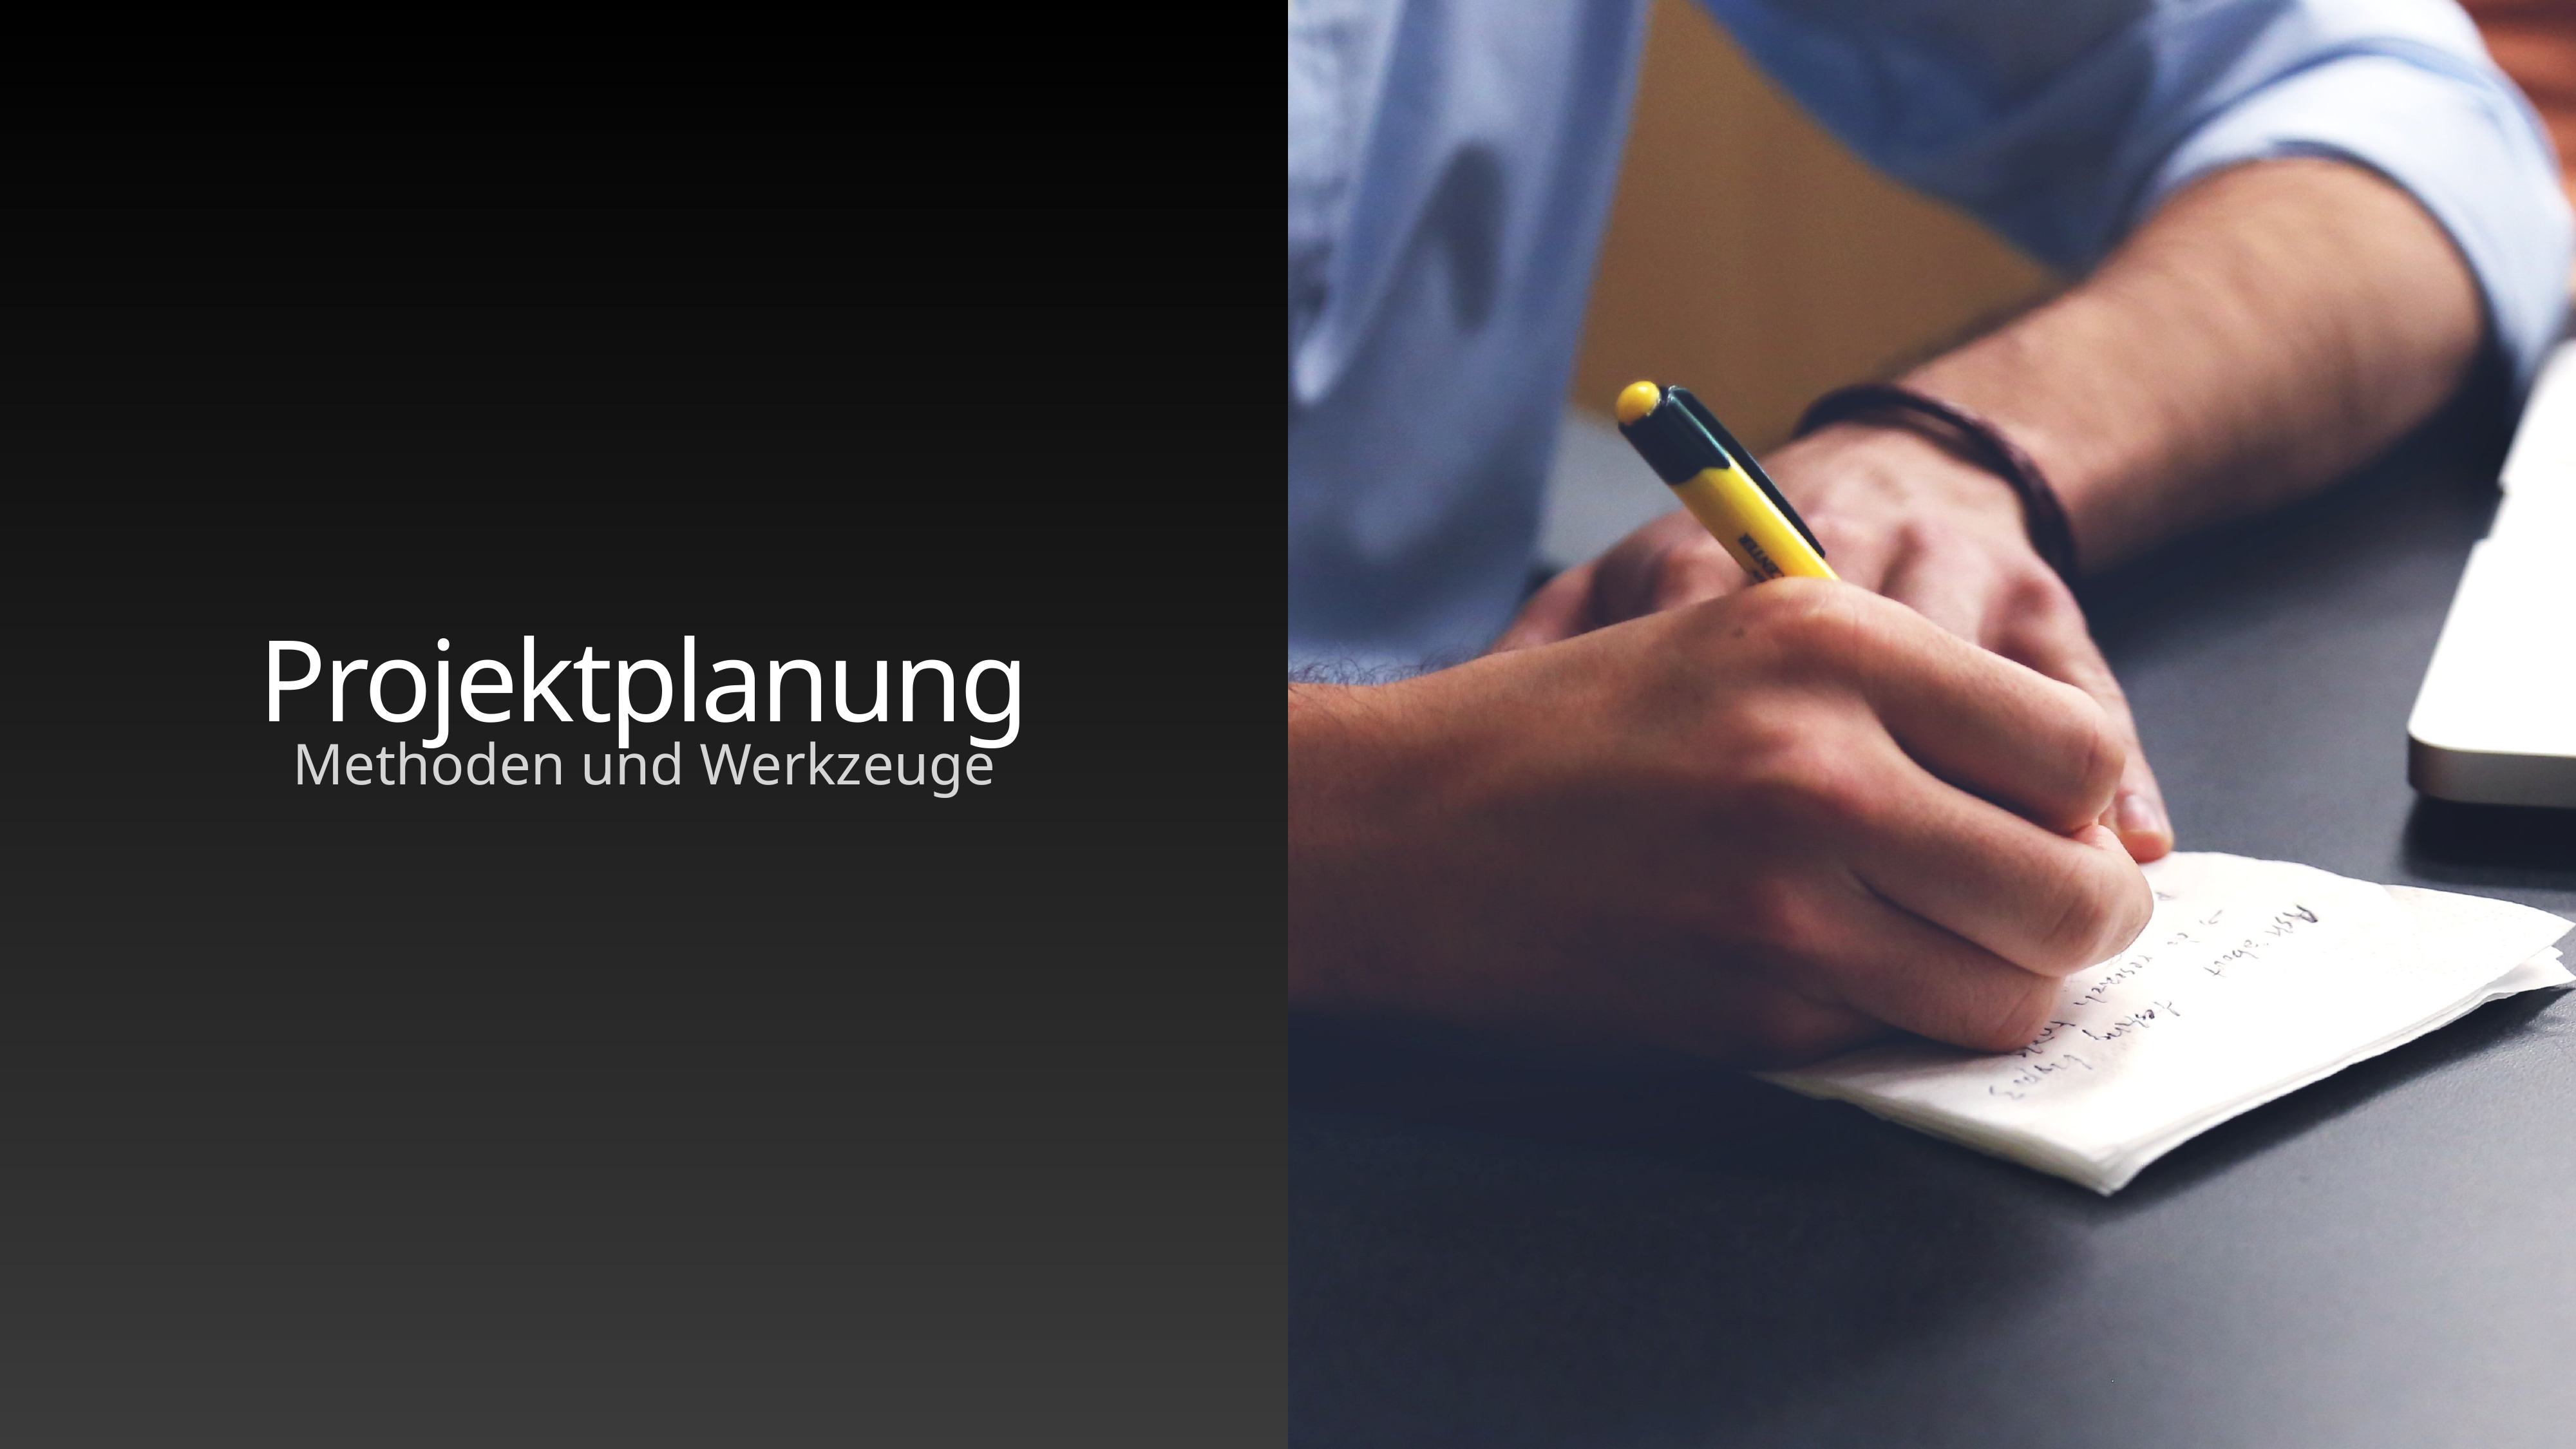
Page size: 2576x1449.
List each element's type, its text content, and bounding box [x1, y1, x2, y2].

title Projektplanung [133, 410, 1155, 723]
list Methoden und Werkzeuge [133, 723, 1155, 1322]
picture [1287, 0, 2576, 1449]
